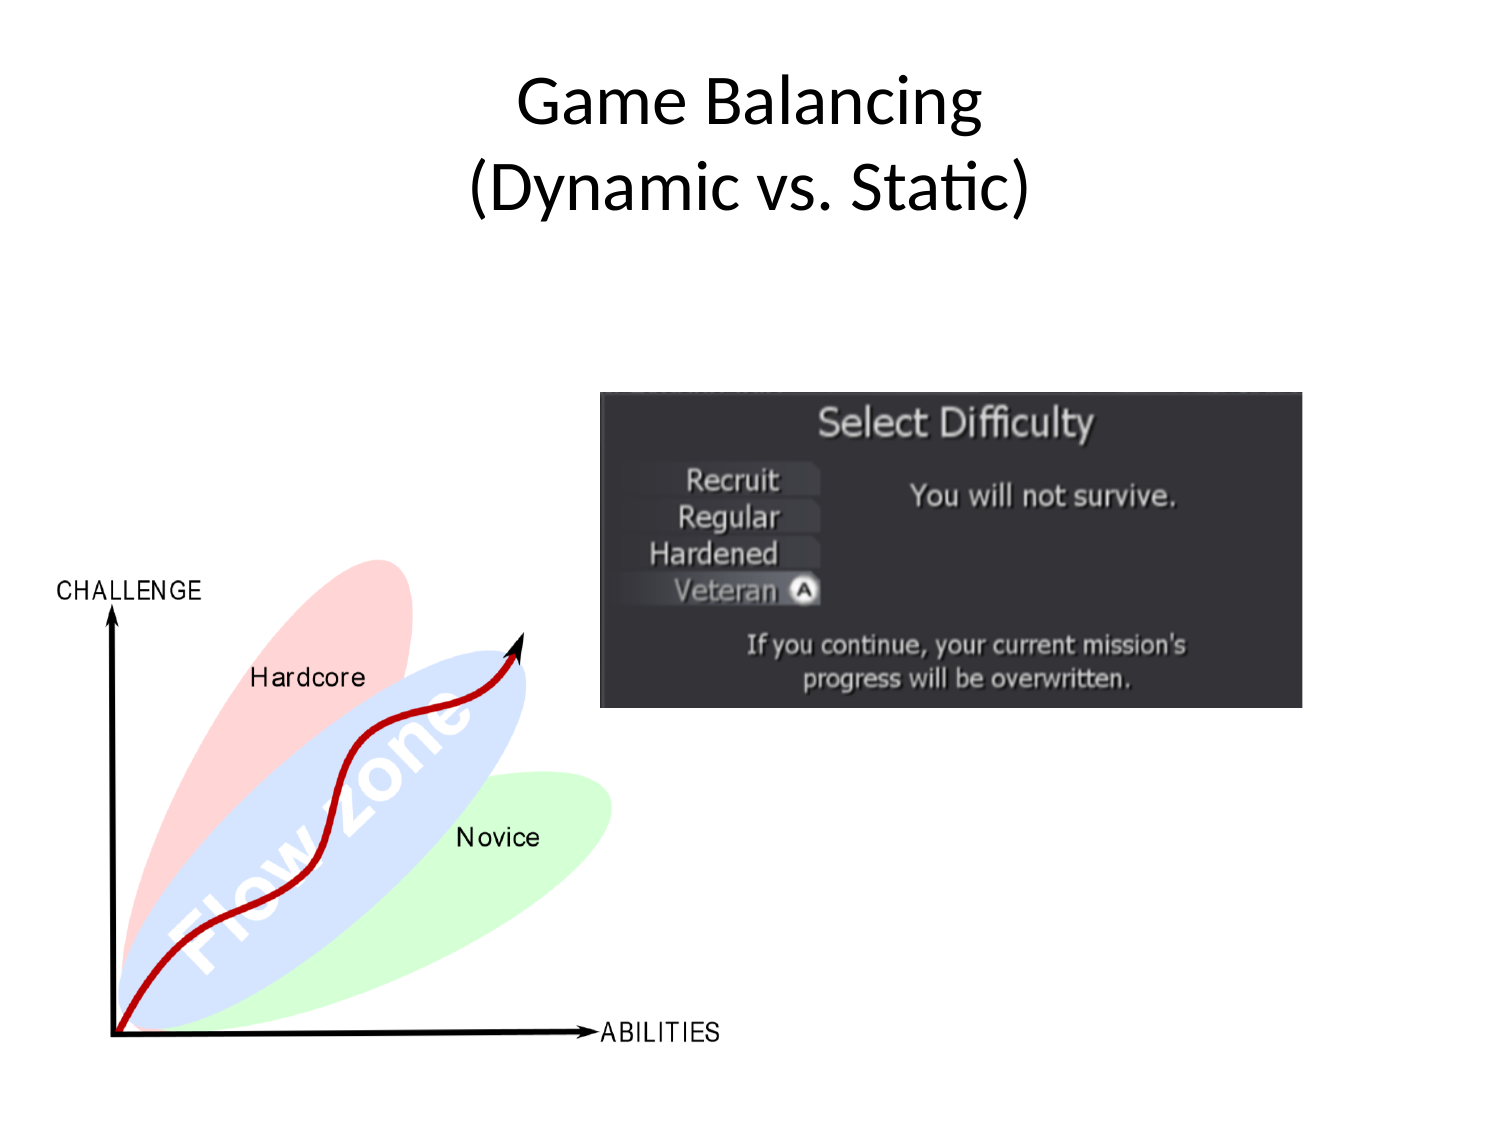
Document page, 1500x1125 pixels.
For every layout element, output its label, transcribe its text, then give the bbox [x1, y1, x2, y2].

title Game Balancing (Dynamic vs. Static) [75, 45, 1425, 233]
picture [49, 392, 1303, 1063]
